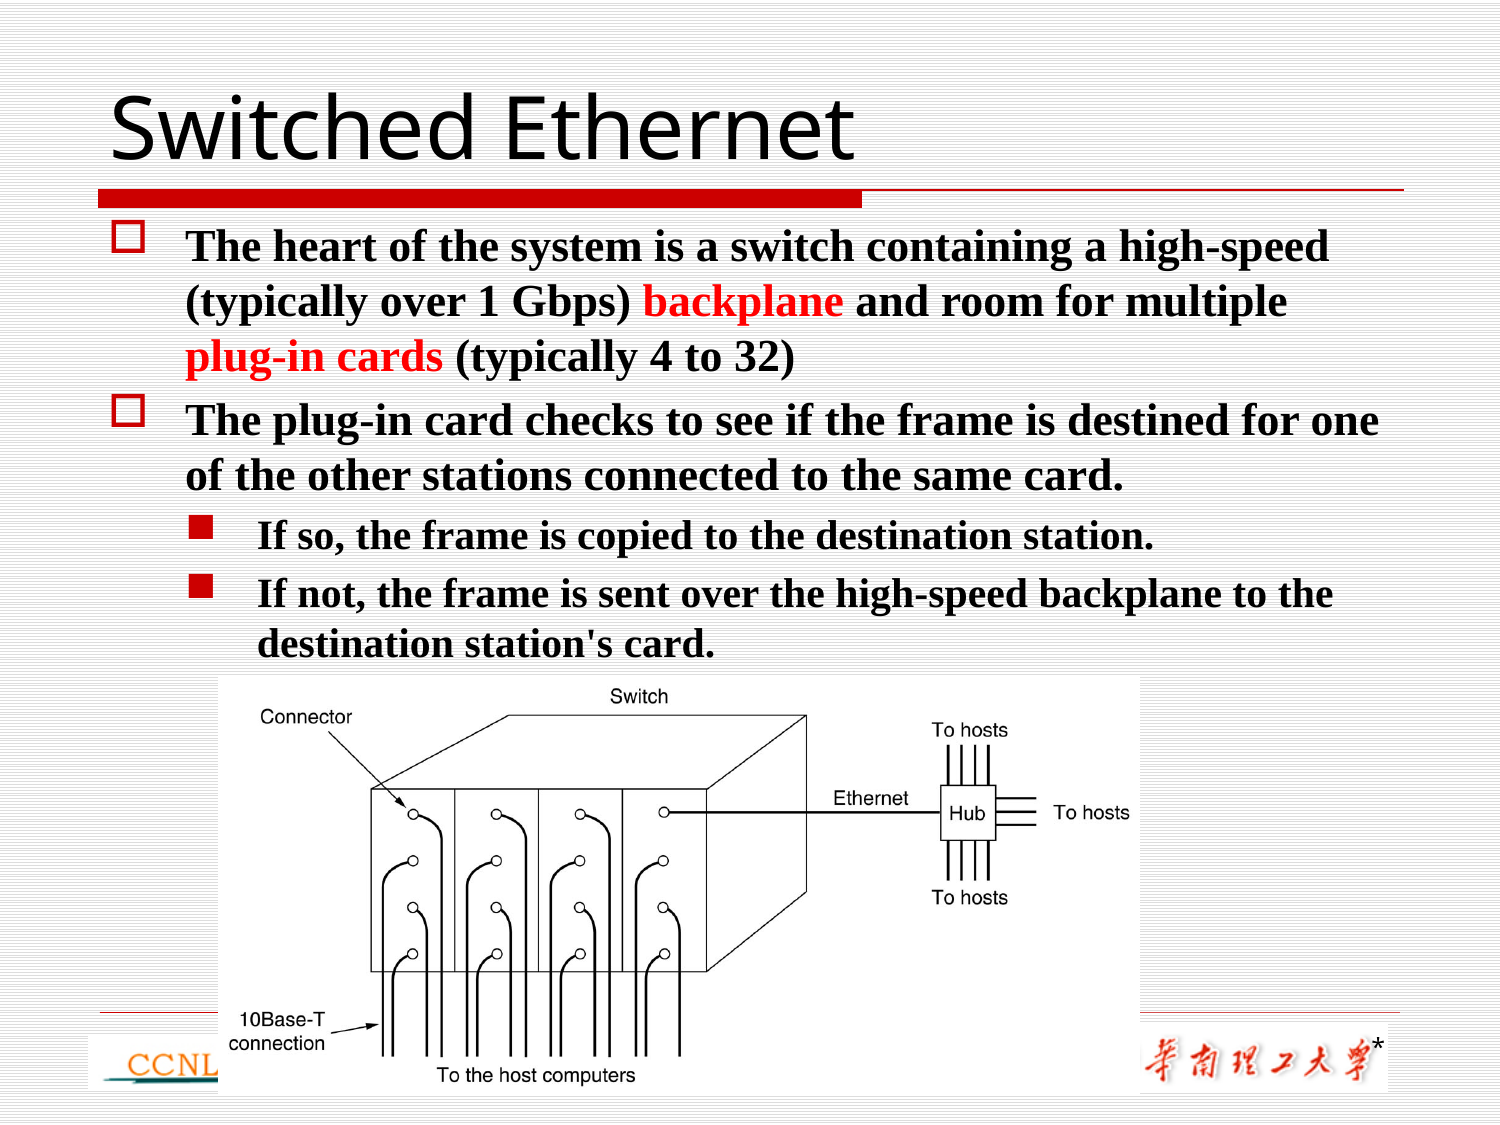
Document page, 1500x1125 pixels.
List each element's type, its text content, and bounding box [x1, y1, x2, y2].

picture [88, 675, 1141, 1095]
title Switched Ethernet [93, 49, 1407, 185]
slide_number * [1137, 1024, 1401, 1103]
list The heart of the system is a switch containing a high-speed (typically over 1 Gbps) backplane and room for multiple plug-in cards (typically 4 to 32) The plug-in card checks to see if the frame is destined for one of the other stations connected to the same card. If so, the frame is copied to the destination station. If not, the frame is sent over the high-speed backplane to the destination station's card. [92, 207, 1406, 988]
